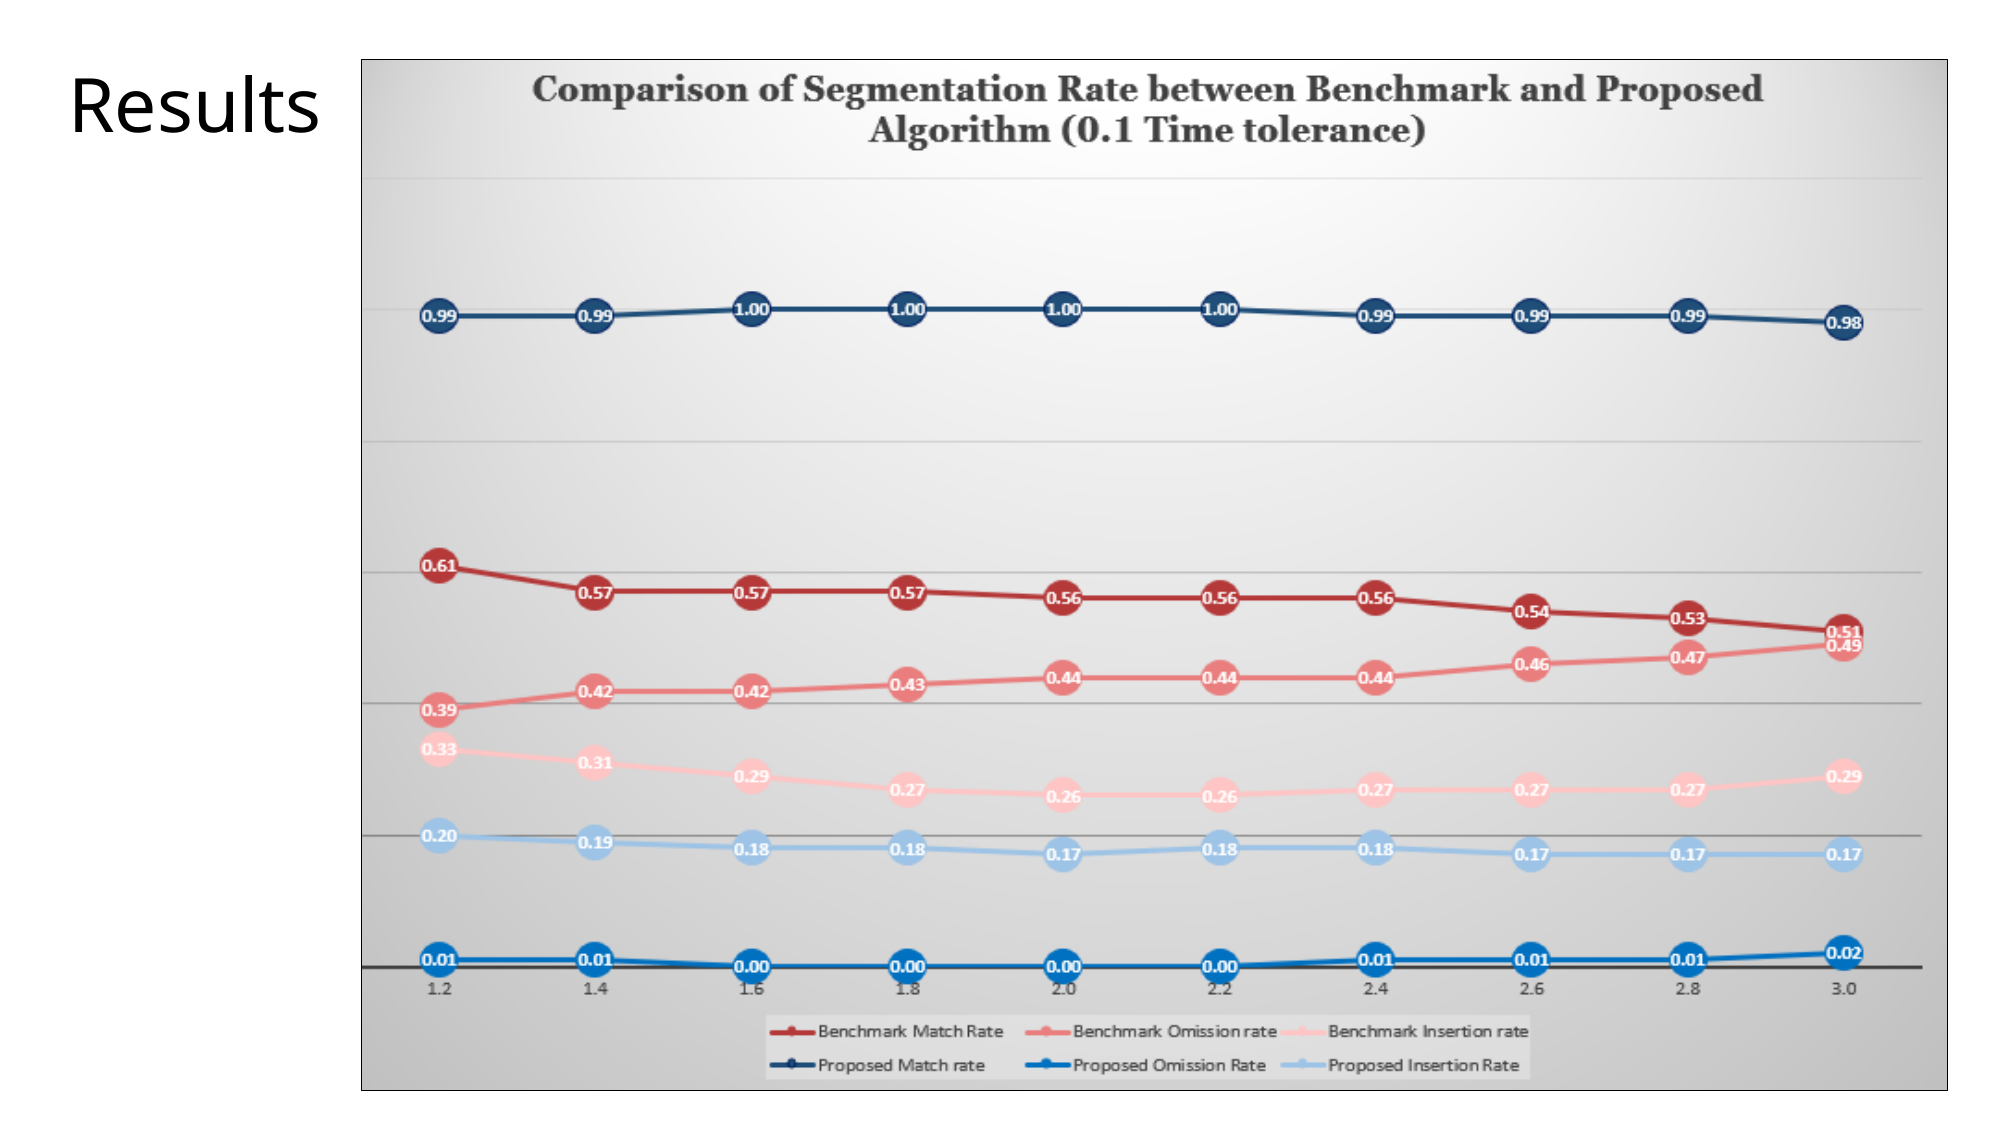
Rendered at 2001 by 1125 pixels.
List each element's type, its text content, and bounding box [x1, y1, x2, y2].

title Results [53, 0, 670, 218]
picture [361, 59, 1947, 1090]
